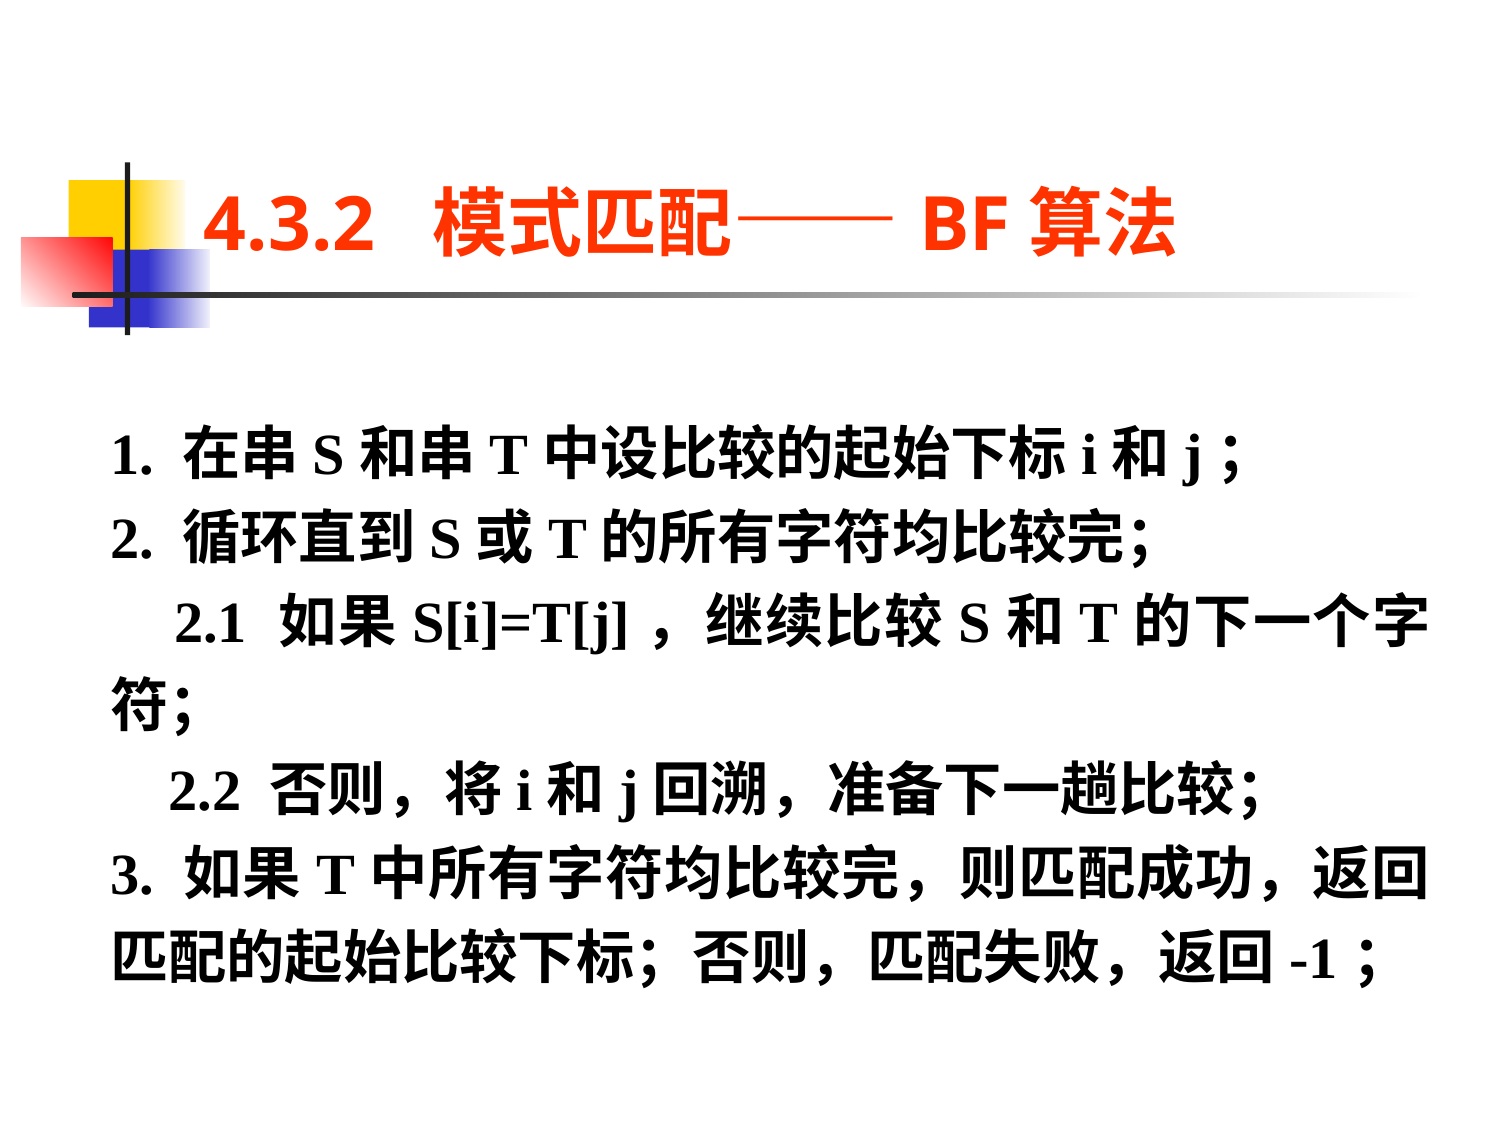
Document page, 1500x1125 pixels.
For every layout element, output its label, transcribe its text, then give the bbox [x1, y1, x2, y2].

title 4.3.2 模式匹配——BF算法 [188, 35, 1468, 275]
text_box 1. 在串S和串T中设比较的起始下标i和j； 2. 循环直到S或T的所有字符均比较完； 2.1 如果S[i]=T[j]，继续比较S和T的下一个字符； 2.2 否则，将i和j回溯，准备下一趟比较； 3. 如果T中所有字符均比较完，则匹配成功，返回匹配的起始比较下标；否则，匹配失败，返回-1； [95, 395, 1446, 998]
